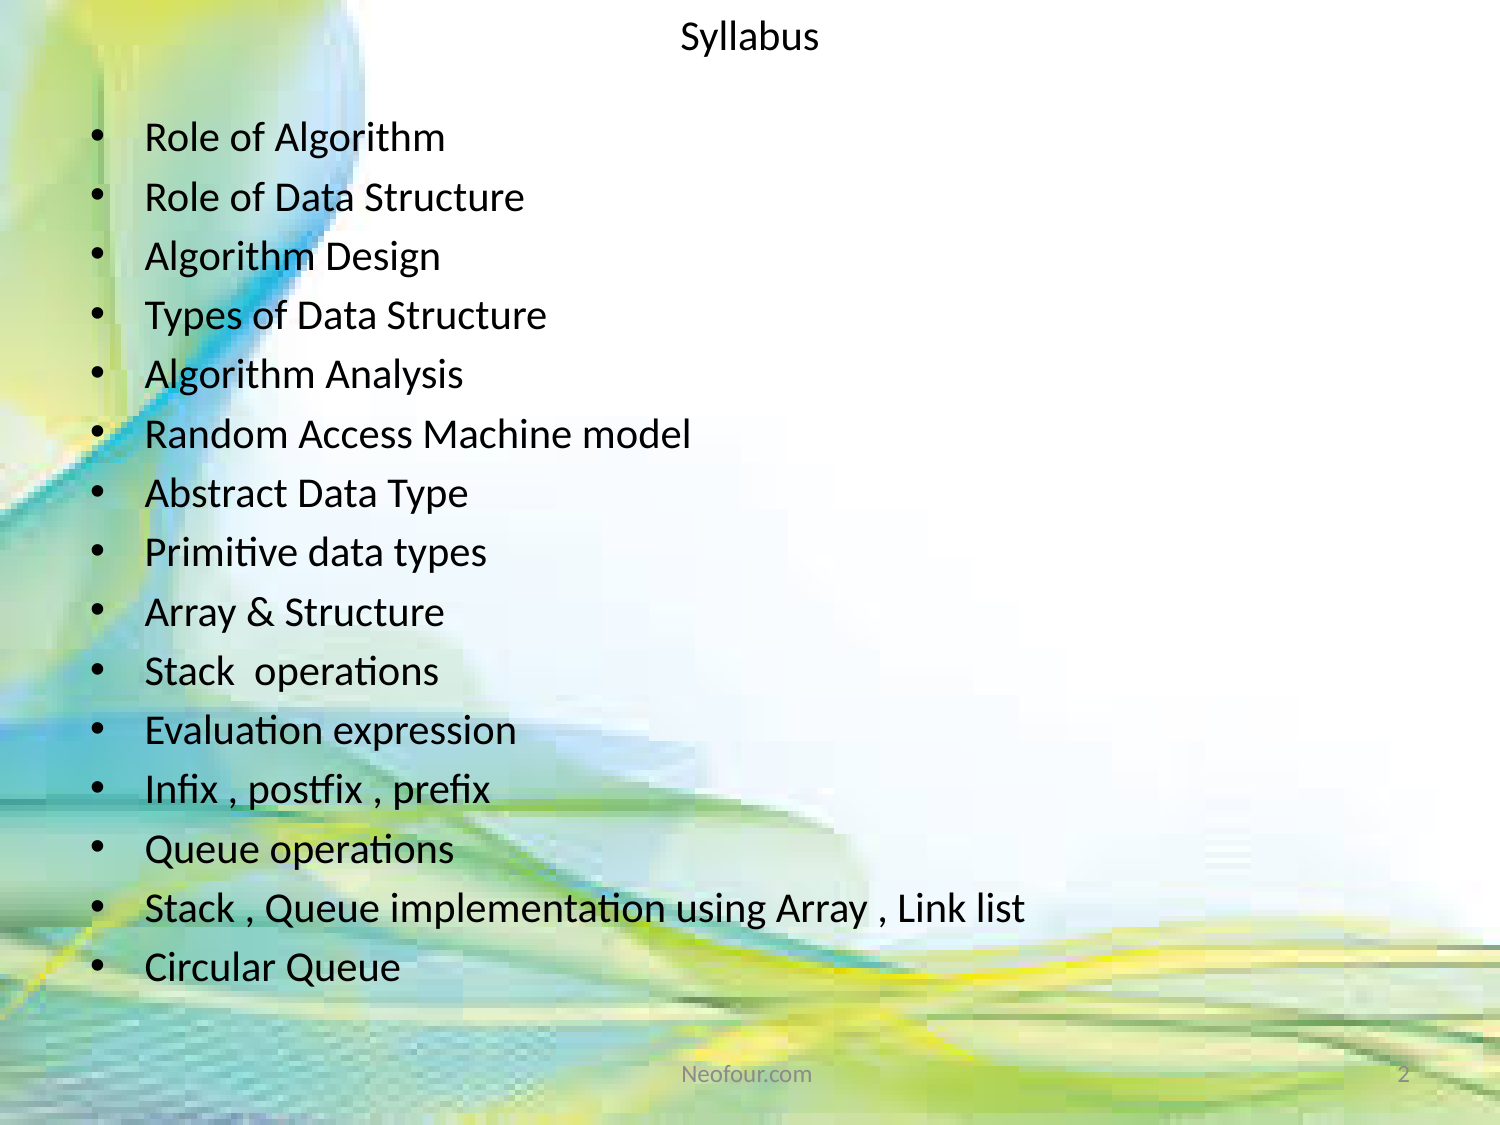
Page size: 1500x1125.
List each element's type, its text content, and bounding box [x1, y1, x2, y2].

slide_number 2 [1074, 1042, 1425, 1103]
footer Neofour.com [512, 1042, 988, 1103]
list Role of Algorithm Role of Data Structure Algorithm Design Types of Data Structure Algorithm Analysis Random Access Machine model Abstract Data Type Primitive data types Array & Structure Stack operations Evaluation expression Infix , postfix , prefix Queue operations Stack , Queue implementation using Array , Link list Circular Queue [75, 101, 1425, 1005]
title Syllabus [75, 0, 1425, 67]
picture [0, 0, 1500, 1125]
